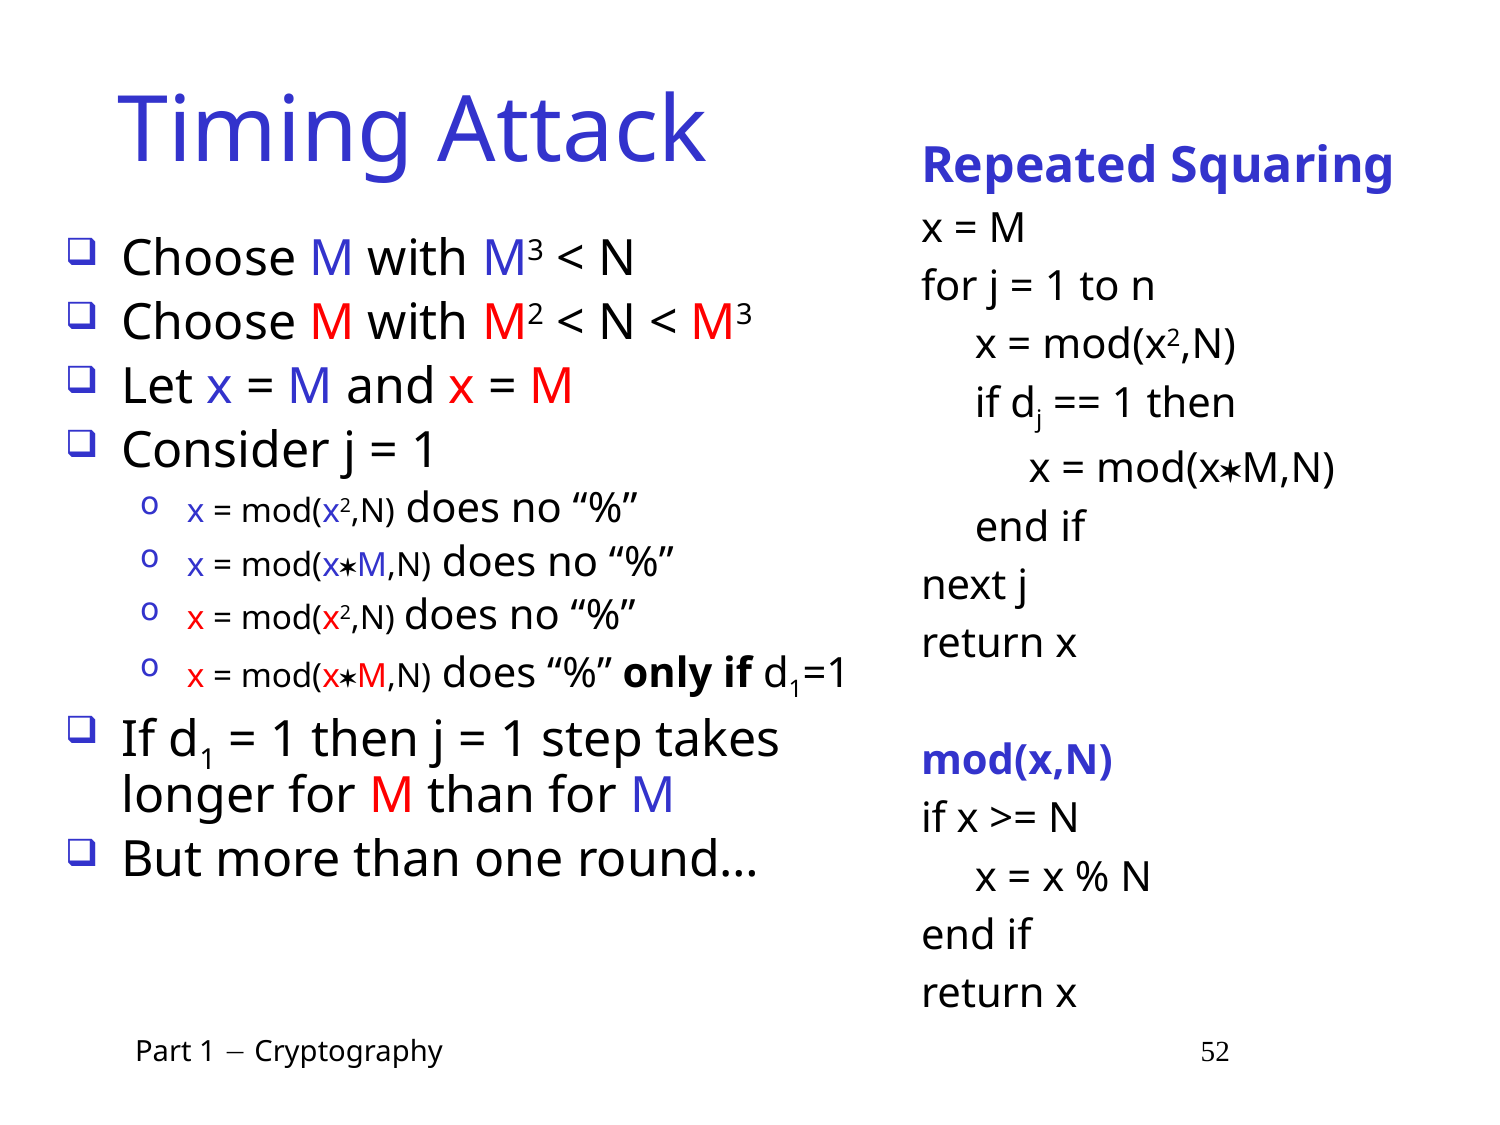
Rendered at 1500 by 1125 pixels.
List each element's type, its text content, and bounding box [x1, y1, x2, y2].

footer Part 1  Cryptography 52 [112, 1024, 1401, 1101]
list Choose M with M3 < N Choose M with M2 < N < M3 Let x = M and x = M Consider j = 1 x = mod(x2,N) does no “%” x = mod(xM,N) does no “%” x = mod(x2,N) does no “%” x = mod(xM,N) does “%” only if d1=1 If d1 = 1 then j = 1 step takes longer for M than for M But more than one round… [49, 224, 849, 1013]
title Timing Attack [74, 24, 751, 224]
text_box Repeated Squaring x = M for j = 1 to n x = mod(x2,N) if dj == 1 then x = mod(xM,N) end if next j return x mod(x,N) if x >= N x = x % N end if return x [849, 124, 1475, 1025]
